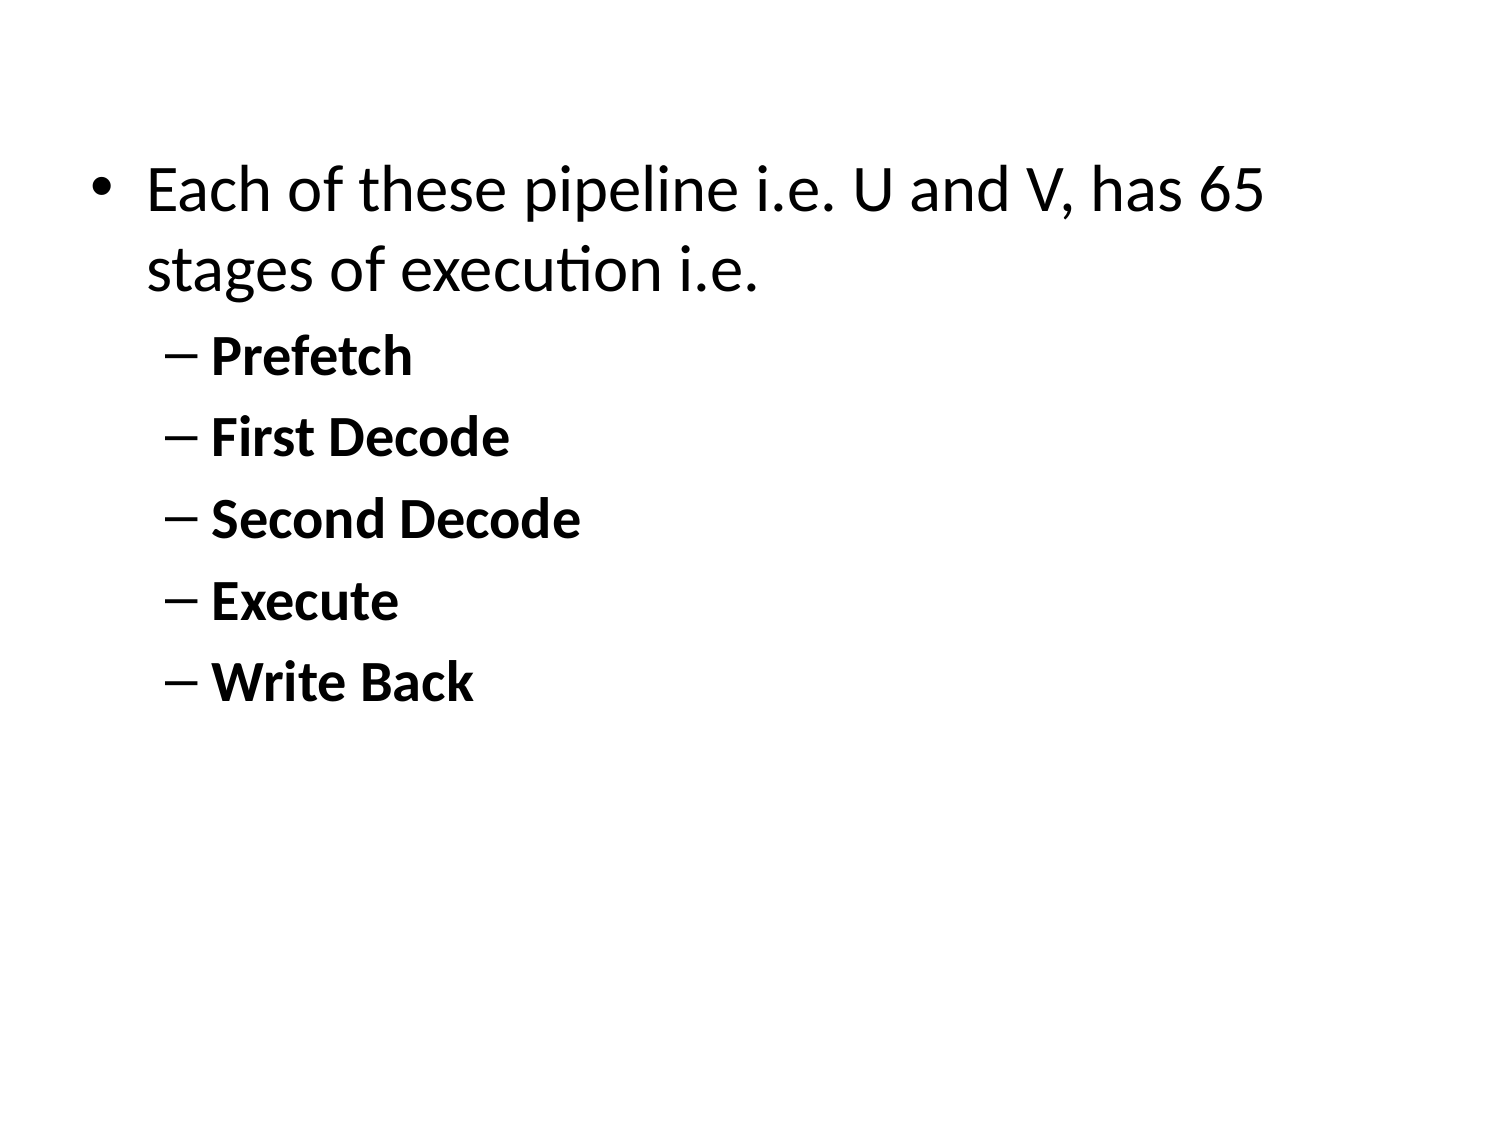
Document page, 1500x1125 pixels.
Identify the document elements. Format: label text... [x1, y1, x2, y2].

list Each of these pipeline i.e. U and V, has 65 stages of execution i.e. Prefetch First Decode Second Decode Execute Write Back [75, 137, 1425, 1005]
